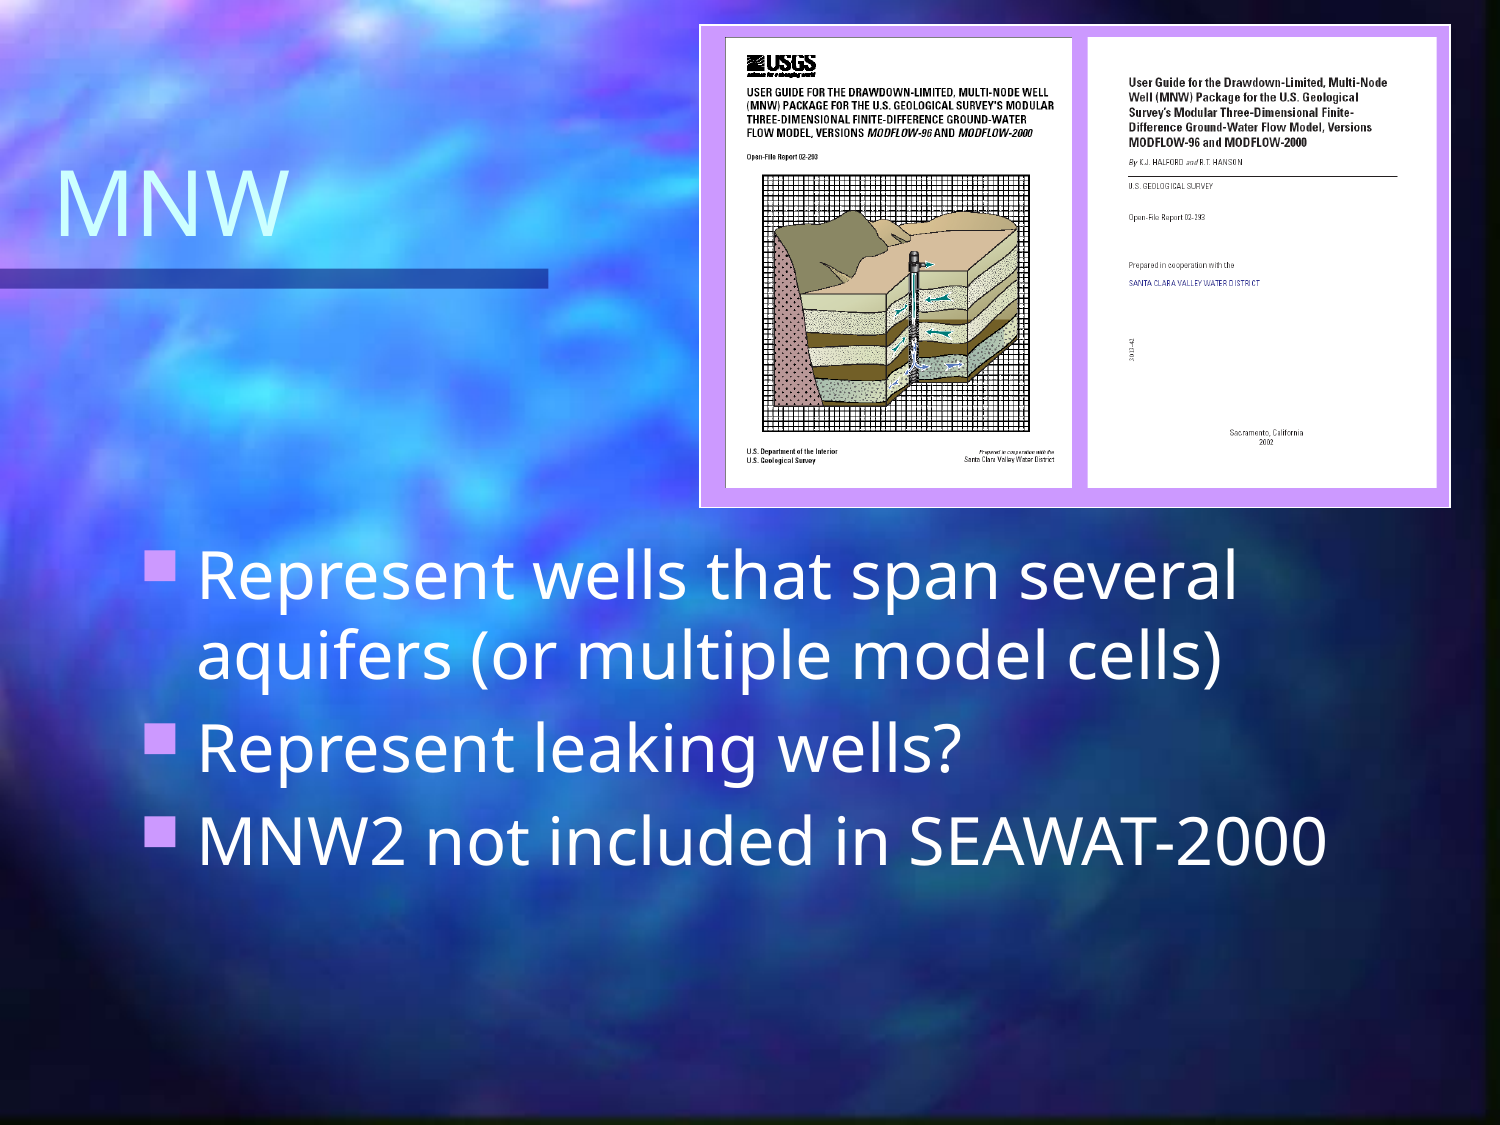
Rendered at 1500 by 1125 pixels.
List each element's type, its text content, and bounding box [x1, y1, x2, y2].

text_box [699, 24, 1450, 508]
list Represent wells that span several aquifers (or multiple model cells) Represent leaking wells? MNW2 not included in SEAWAT-2000 [124, 524, 1401, 1125]
picture [0, 0, 1500, 1125]
title MNW [37, 74, 719, 263]
title MNW [1076, 74, 1082, 263]
